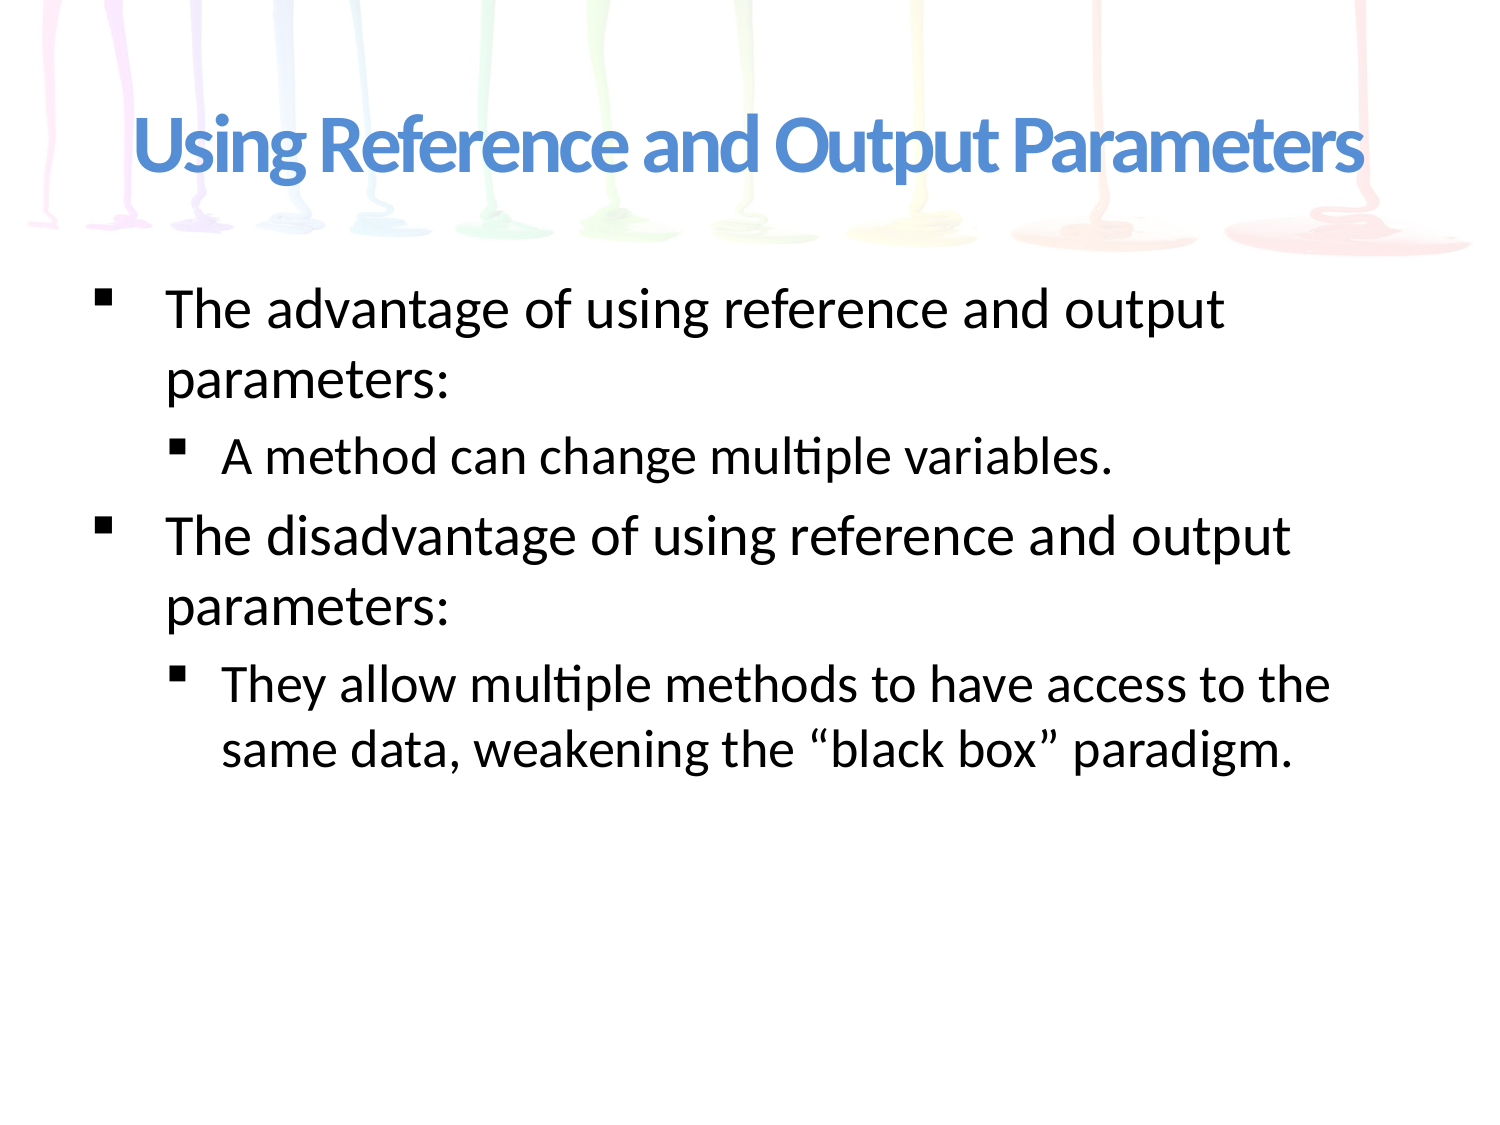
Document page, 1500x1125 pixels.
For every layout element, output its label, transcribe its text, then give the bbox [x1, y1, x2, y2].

list The advantage of using reference and output parameters: A method can change multiple variables. The disadvantage of using reference and output parameters: They allow multiple methods to have access to the same data, weakening the “black box” paradigm. [74, 262, 1426, 1006]
picture [0, 0, 1500, 263]
title Using Reference and Output Parameters [74, 44, 1426, 233]
